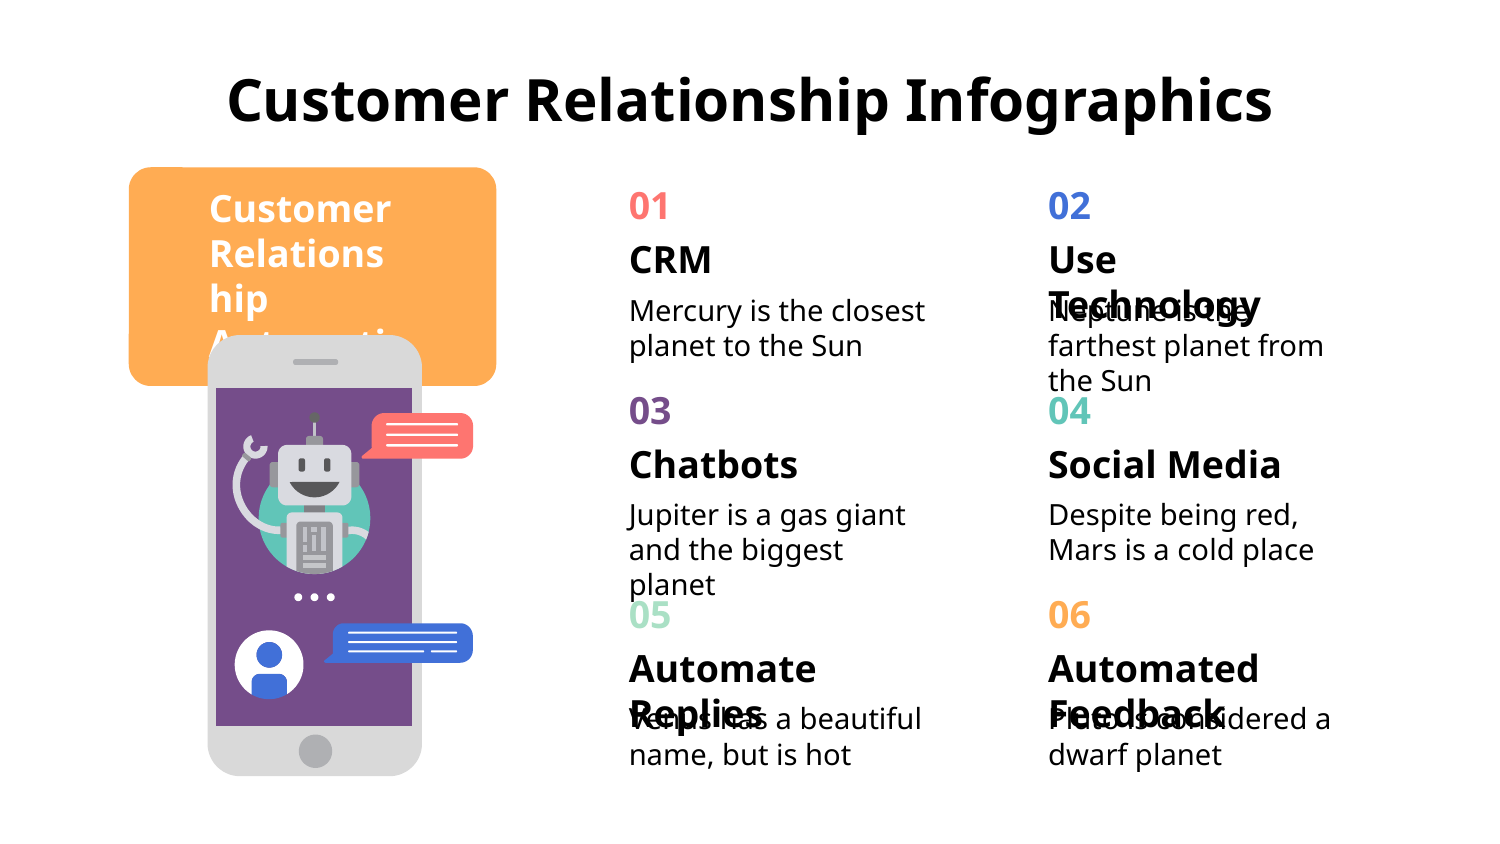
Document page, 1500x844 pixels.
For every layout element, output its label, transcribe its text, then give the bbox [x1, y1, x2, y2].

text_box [613, 167, 953, 357]
title Customer Relationship Infographics [75, 67, 1425, 129]
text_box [1032, 371, 1372, 562]
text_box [207, 334, 474, 777]
text_box [128, 167, 497, 386]
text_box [1032, 167, 1372, 357]
text_box Customer Relationship Automation [193, 169, 423, 317]
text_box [613, 575, 953, 766]
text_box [1032, 575, 1372, 766]
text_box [613, 371, 953, 562]
